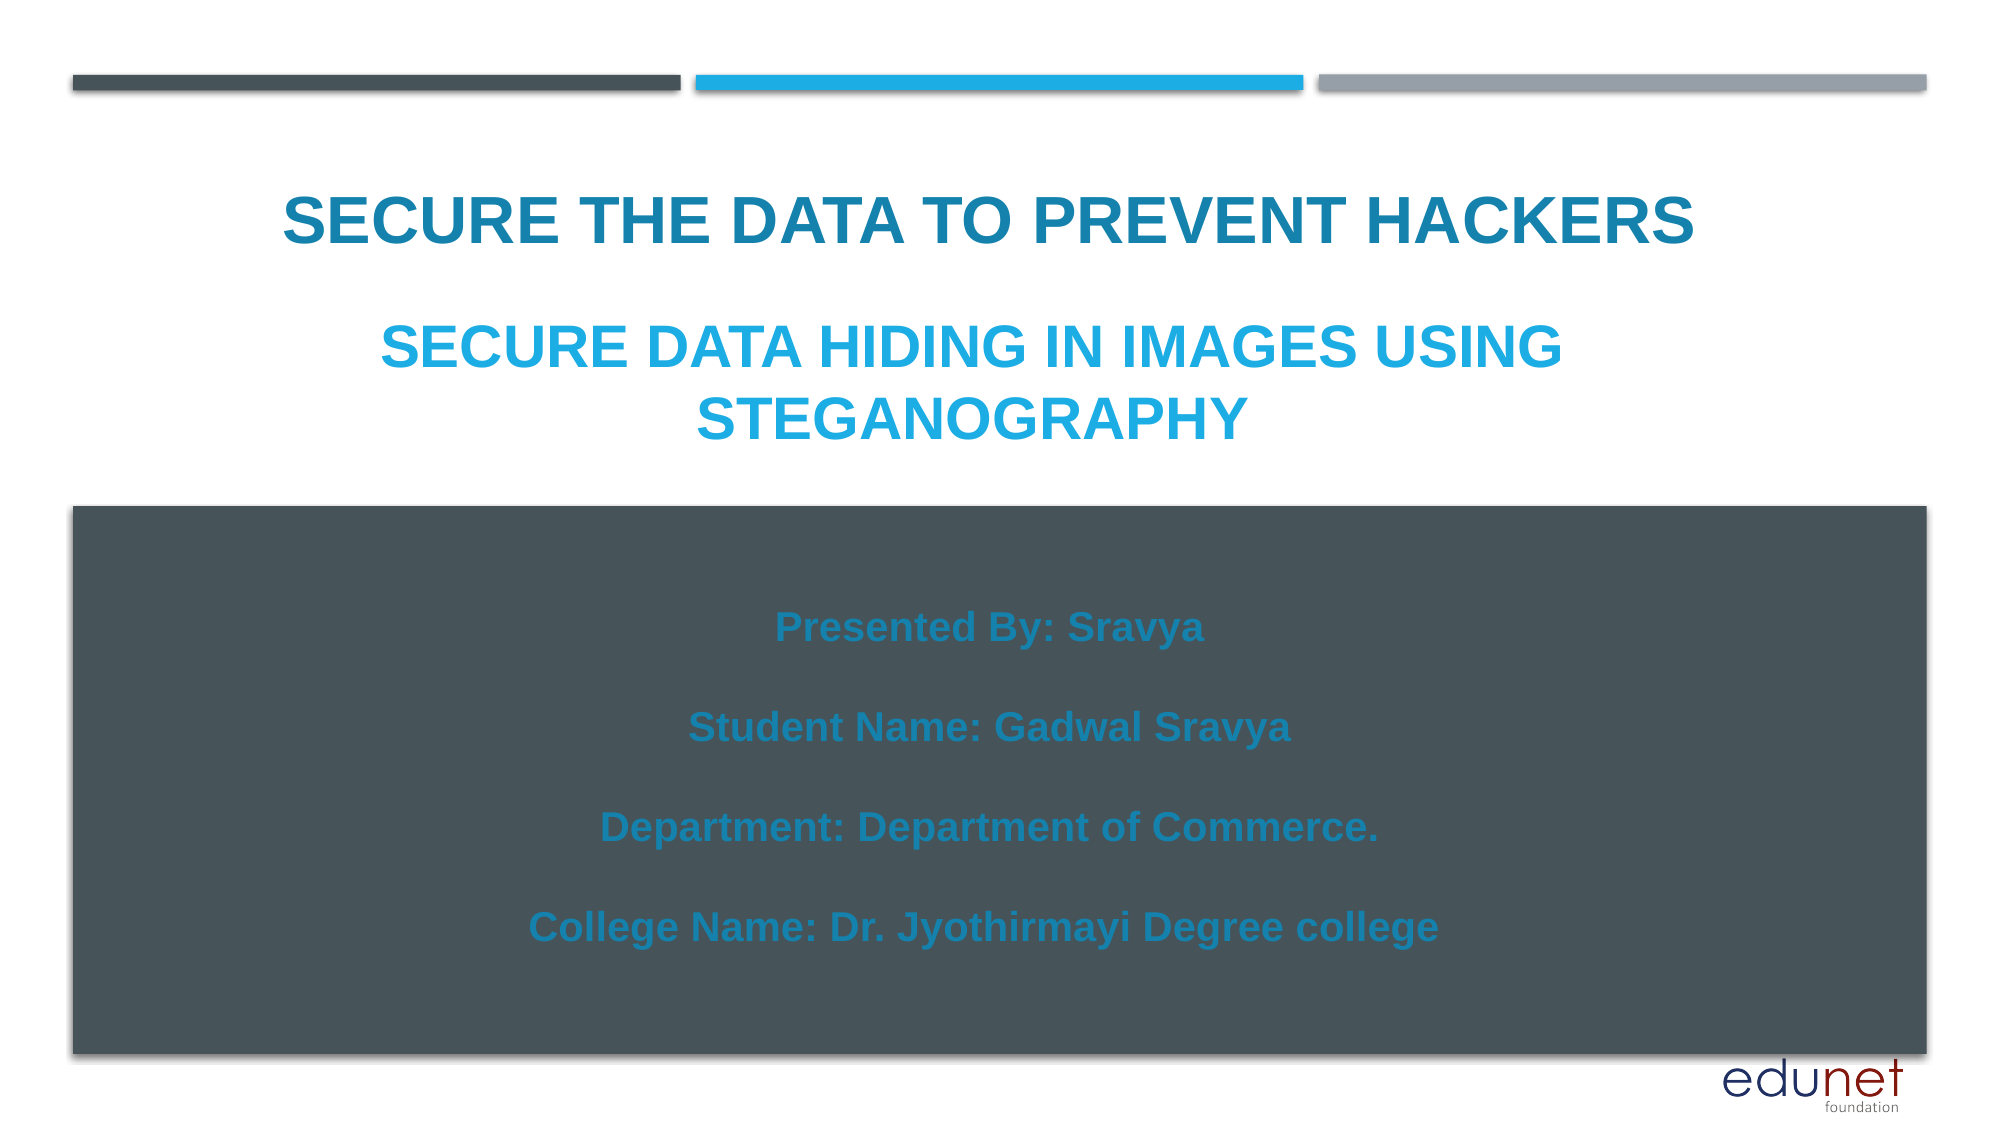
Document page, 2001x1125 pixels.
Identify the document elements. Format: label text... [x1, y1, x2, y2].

title SECURE DATA HIDING IN IMAGES USING STEGAnOGRAPHY [222, 298, 1723, 460]
picture [1719, 1056, 1905, 1116]
text_box SECURE THE DATA TO PREVENT HACKERS [0, 169, 2000, 265]
text_box Presented By: Sravya Student Name: Gadwal Sravya Department: Department of Commerce. College Name: Dr. Jyothirmayi Degree college [335, 542, 1645, 1008]
